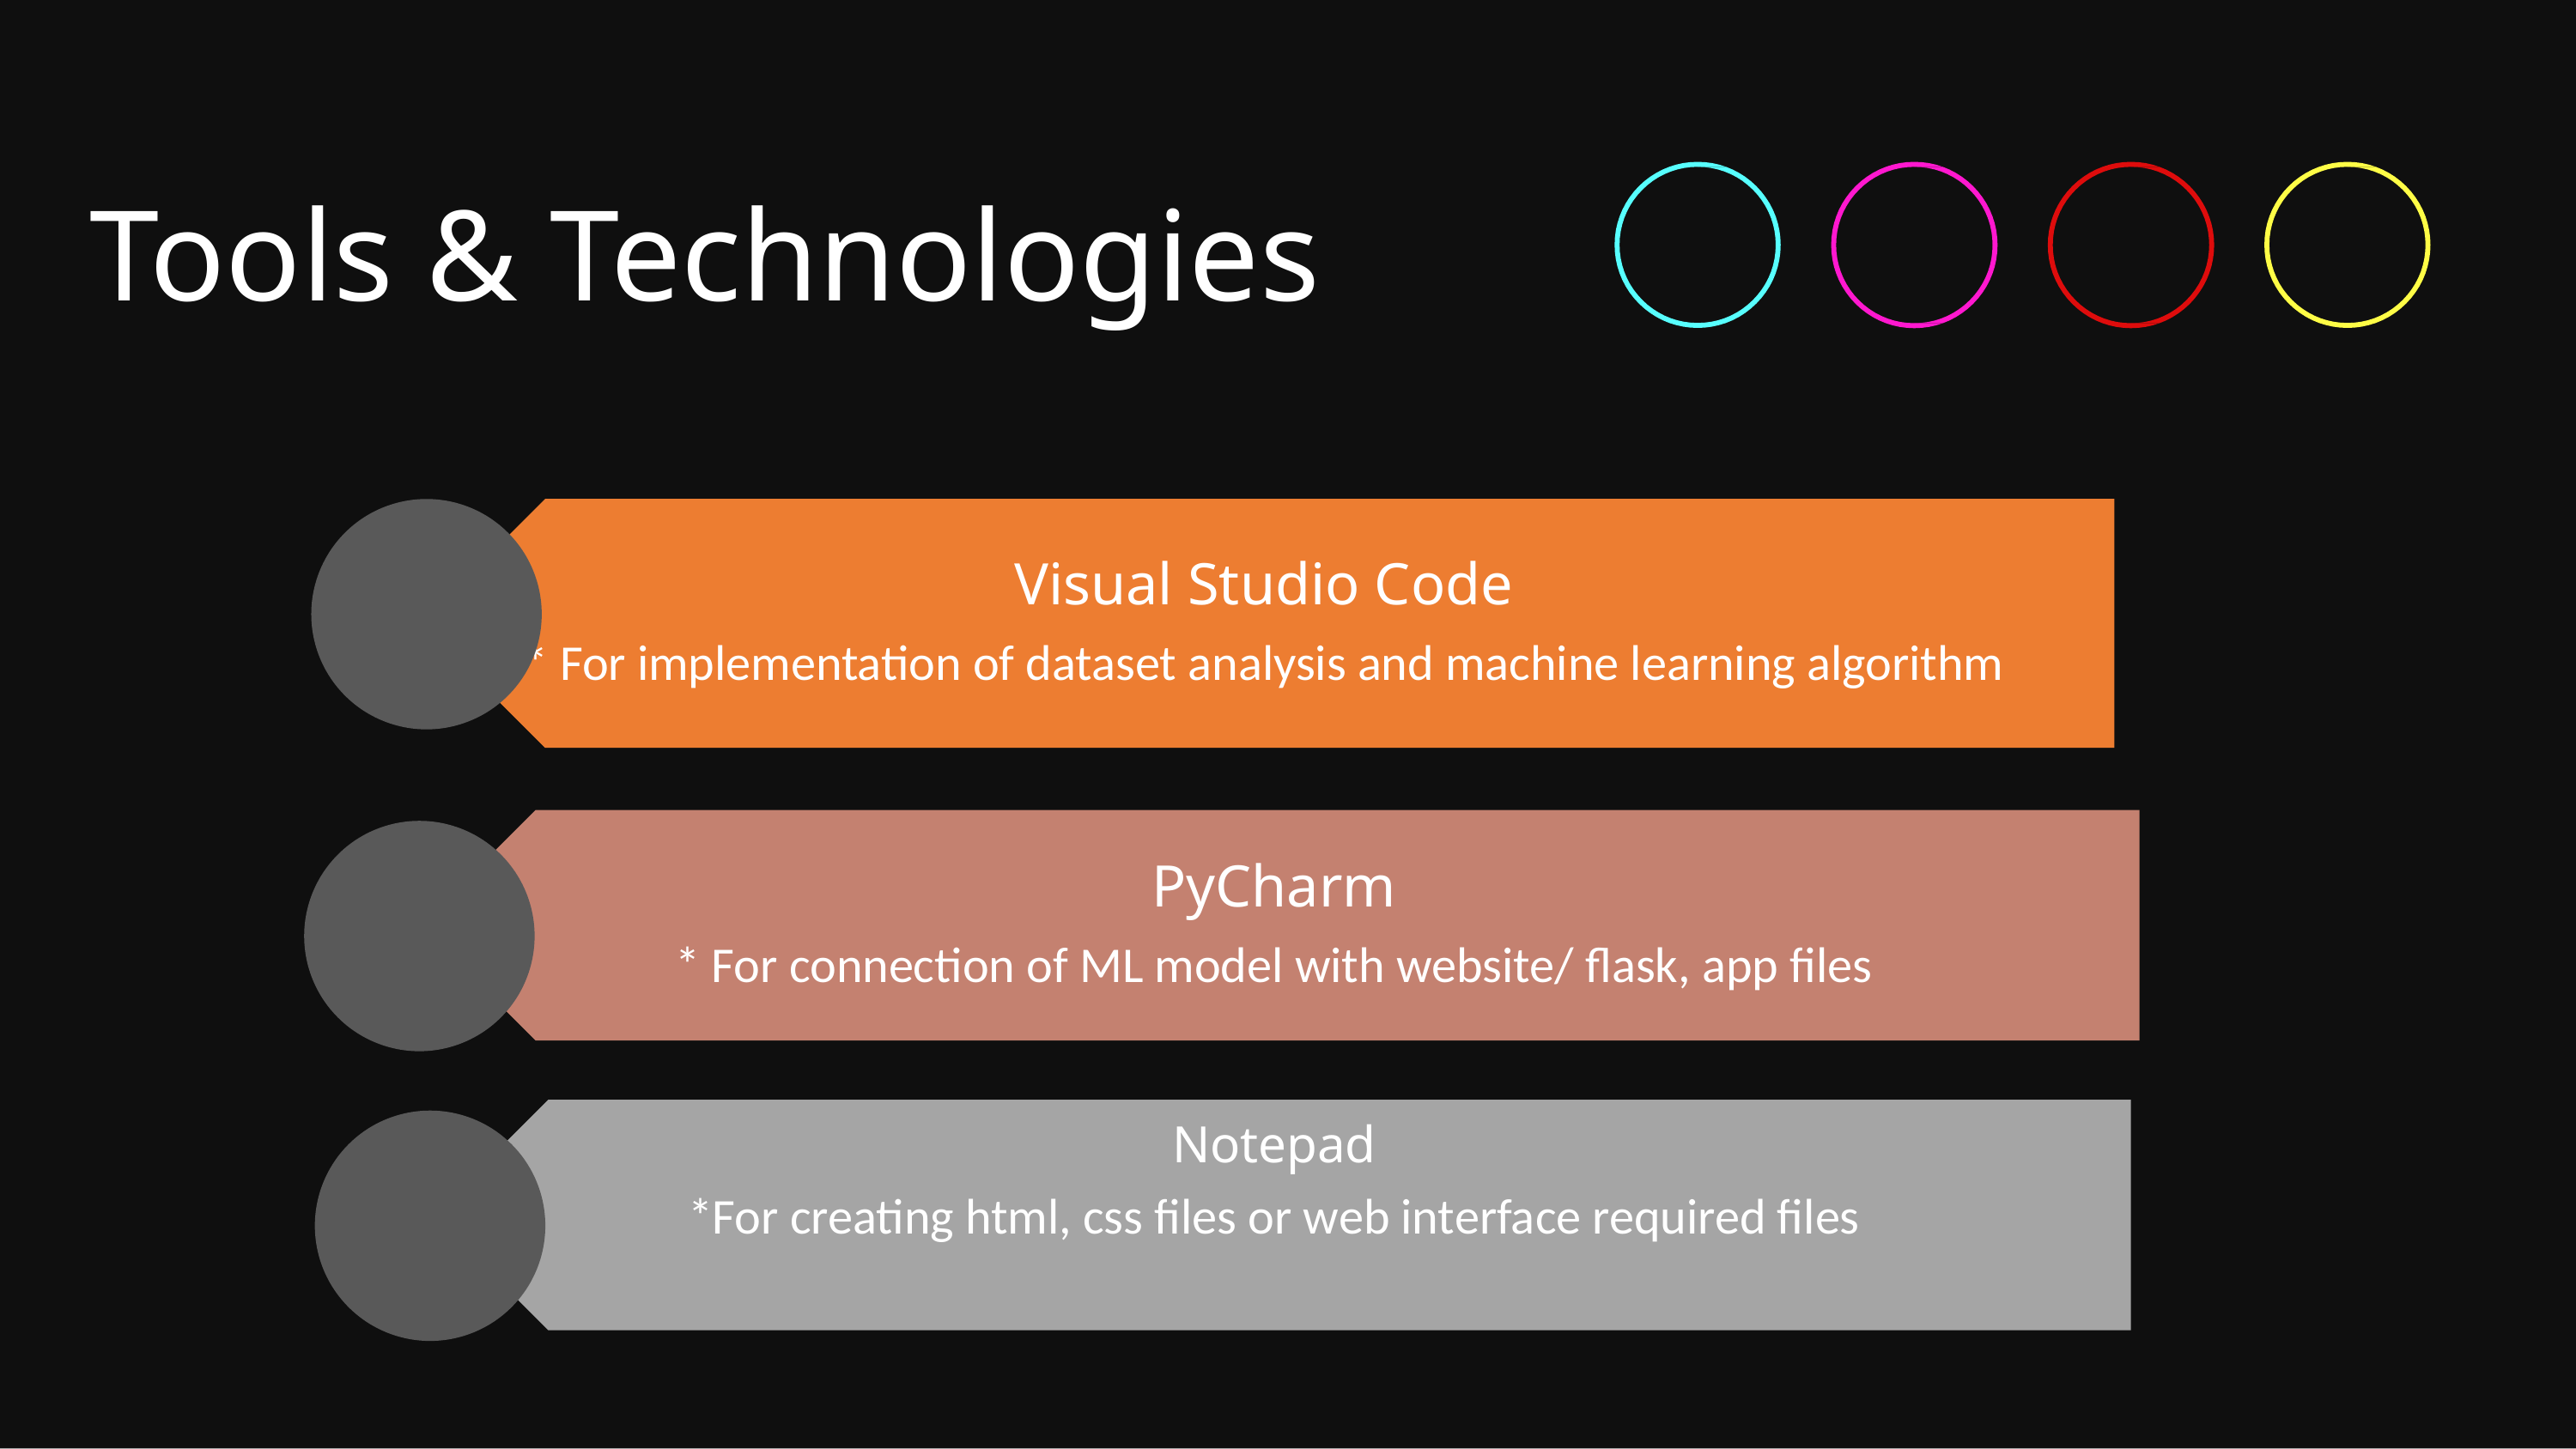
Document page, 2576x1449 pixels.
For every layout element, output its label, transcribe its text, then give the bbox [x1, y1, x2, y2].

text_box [248, 498, 2140, 1347]
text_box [1614, 161, 1782, 329]
text_box Tools & Technologies [88, 186, 1610, 326]
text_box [1831, 161, 1998, 329]
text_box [2263, 161, 2431, 329]
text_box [2047, 161, 2215, 329]
